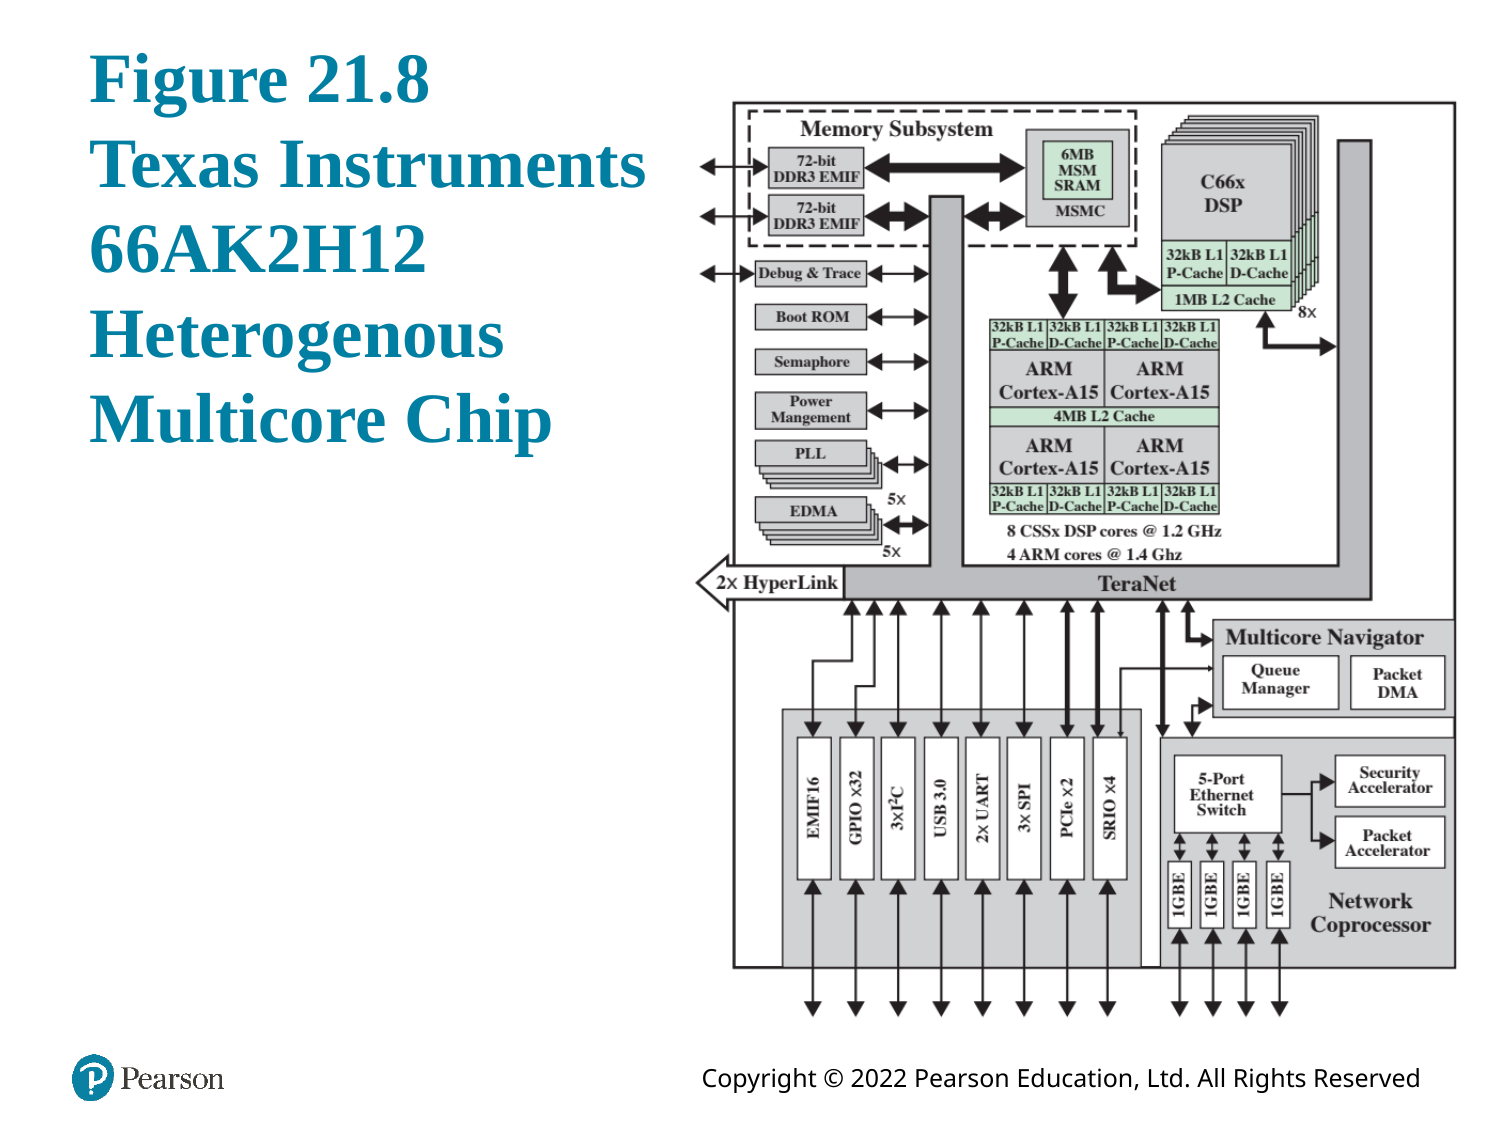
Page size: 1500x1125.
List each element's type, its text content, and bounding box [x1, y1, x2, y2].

picture [72, 1088, 82, 1101]
picture [683, 92, 1470, 1033]
picture [81, 1063, 106, 1088]
picture [72, 1054, 88, 1070]
picture [99, 1054, 224, 1101]
title Figure 21.8 Texas Instruments 66AK2H12 Heterogenous Multicore Chip [75, 23, 738, 465]
